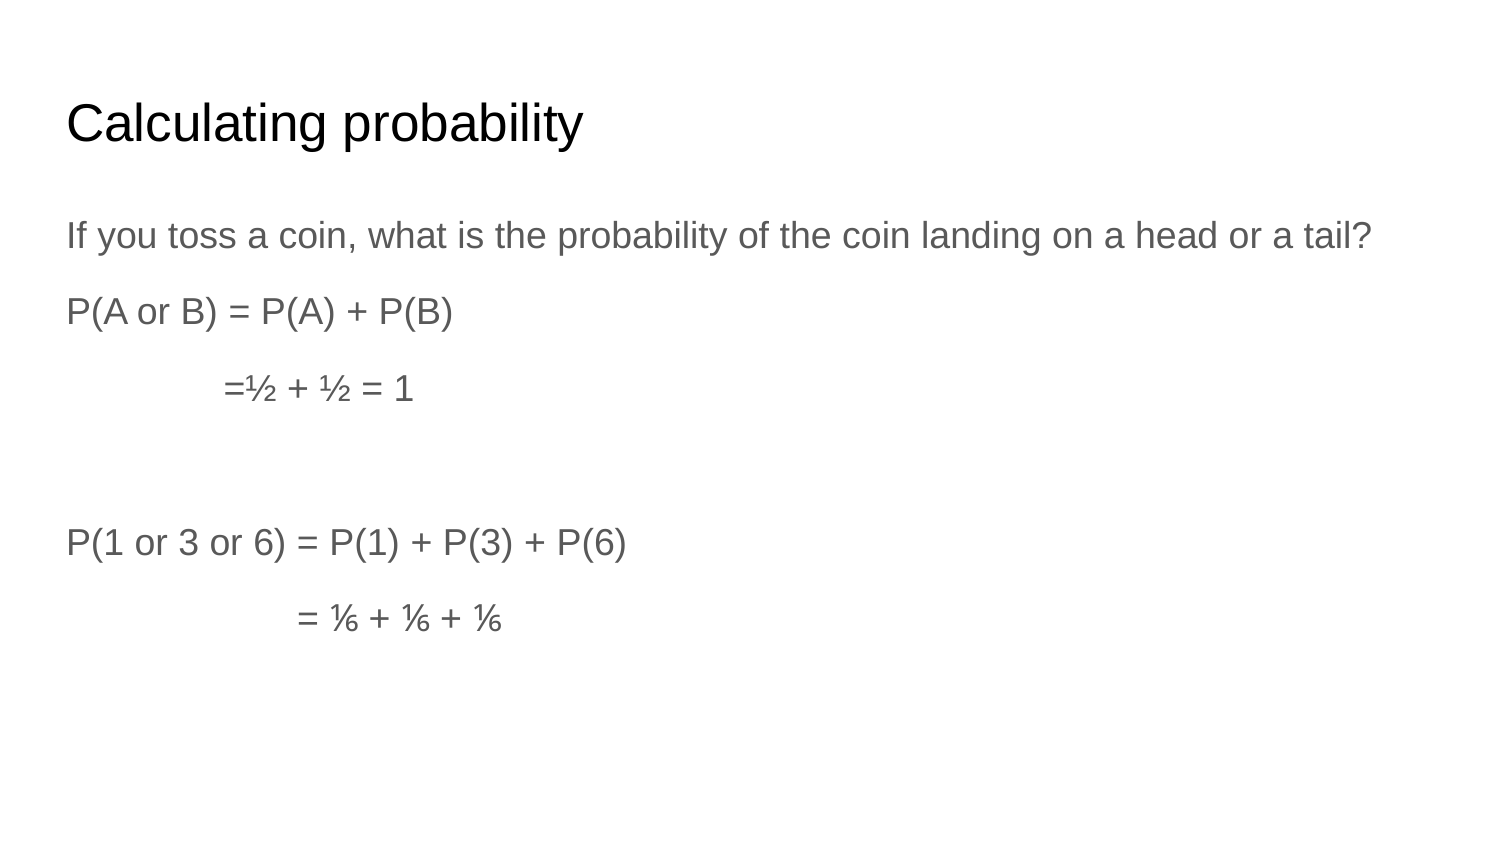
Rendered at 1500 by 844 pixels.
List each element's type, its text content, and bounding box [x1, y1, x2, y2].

list If you toss a coin, what is the probability of the coin landing on a head or a tail? P(A or B) = P(A) + P(B) =½ + ½ = 1 P(1 or 3 or 6) = P(1) + P(3) + P(6) = ⅙ + ⅙ + ⅙ [51, 189, 1449, 750]
title Calculating probability [51, 72, 1449, 167]
